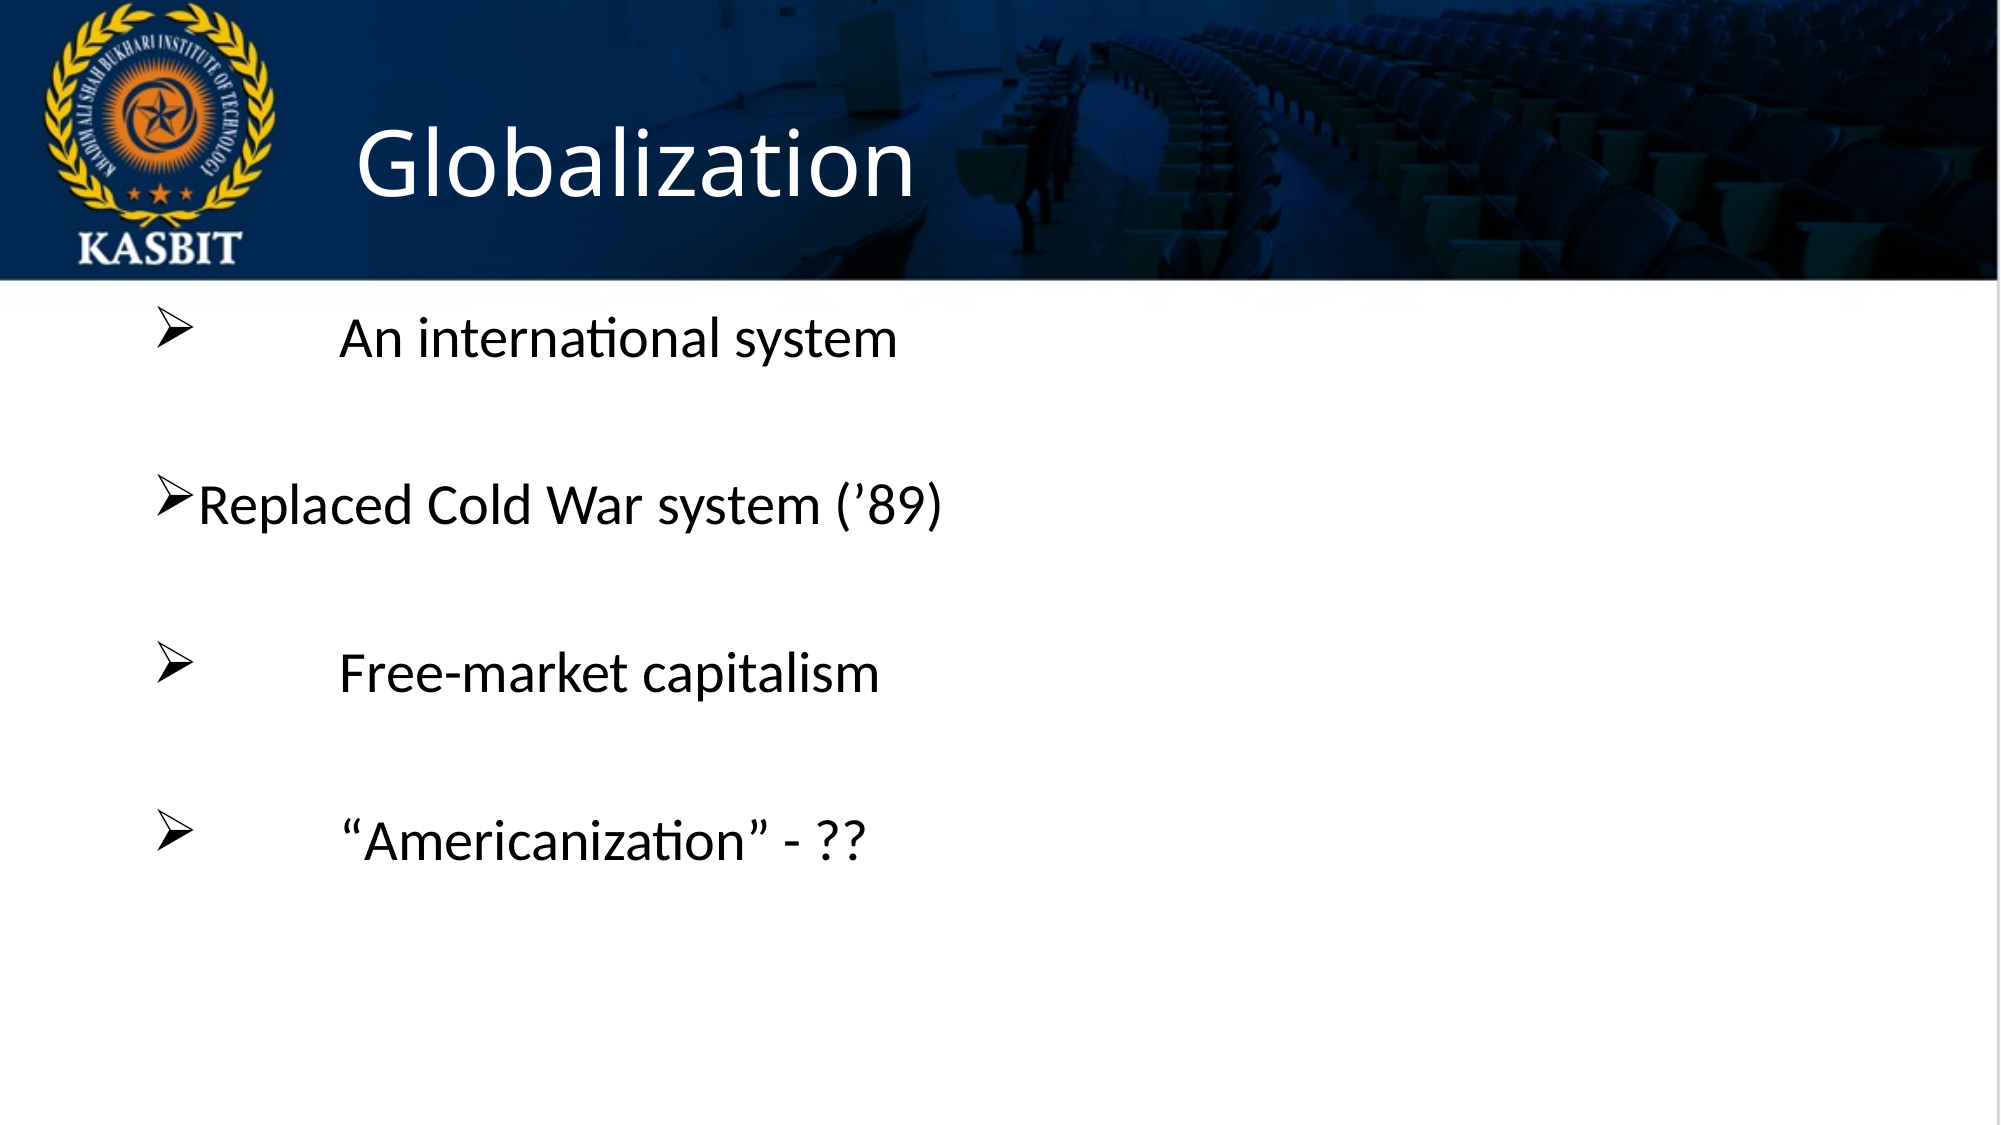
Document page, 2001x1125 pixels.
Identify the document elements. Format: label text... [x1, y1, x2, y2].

picture [0, 0, 2001, 1125]
title Globalization [339, 57, 2000, 276]
list An international system Replaced Cold War system (’89) Free-market capitalism “Americanization” - ?? [137, 299, 1863, 1014]
